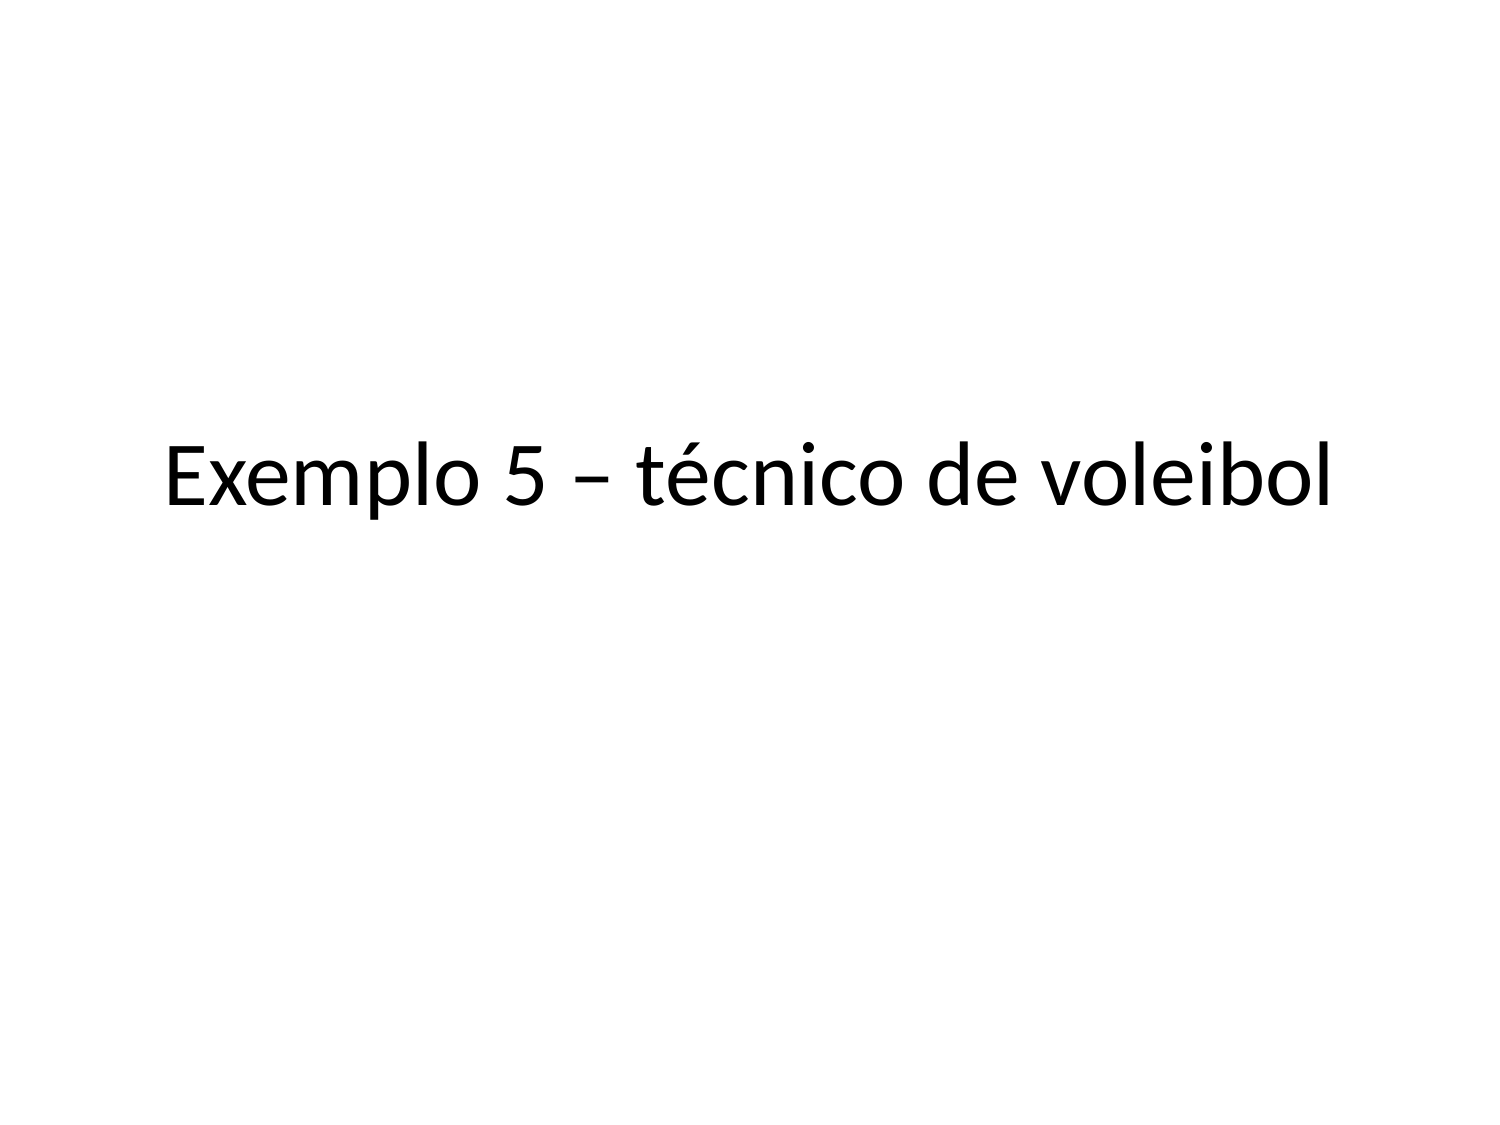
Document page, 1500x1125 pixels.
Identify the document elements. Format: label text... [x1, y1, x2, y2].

title Exemplo 5 – técnico de voleibol [75, 375, 1425, 563]
